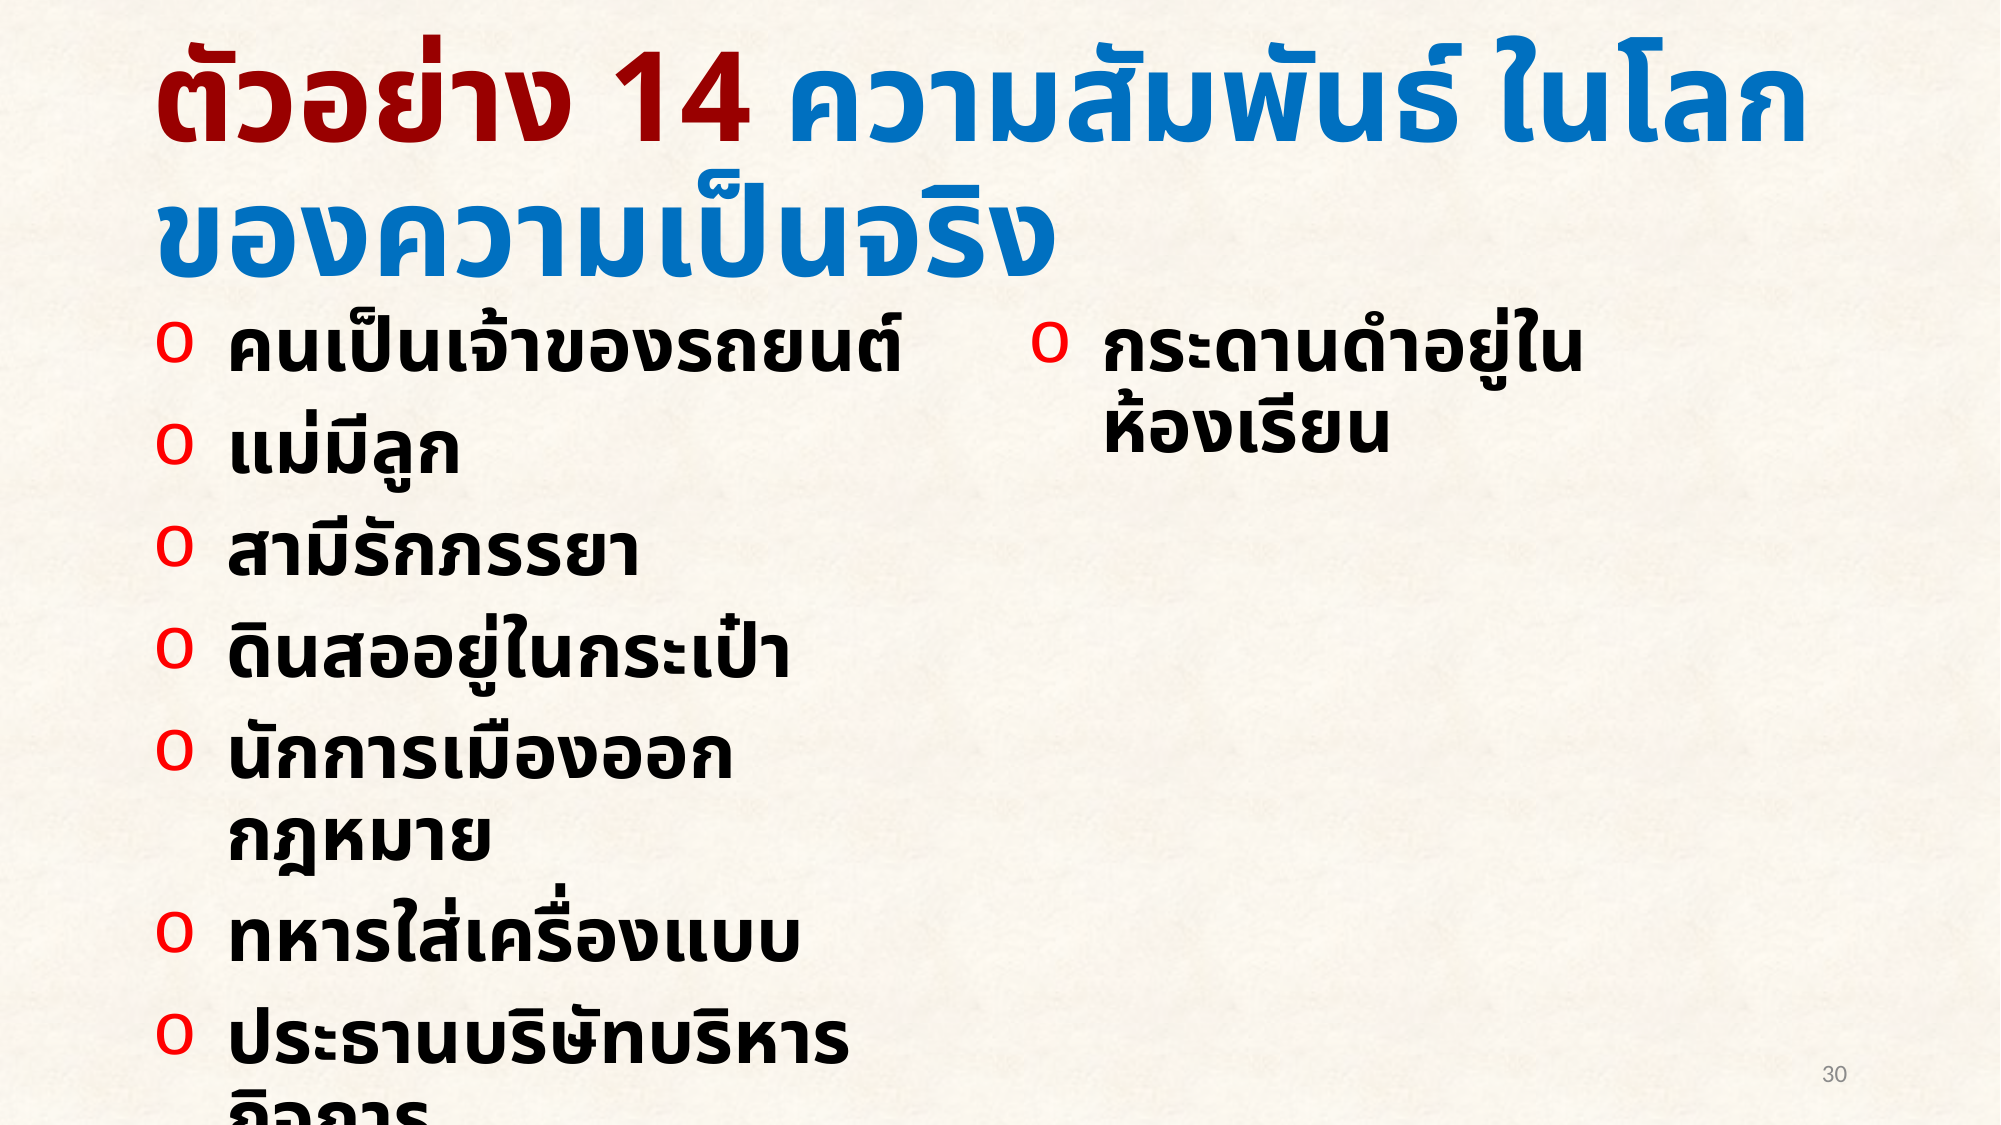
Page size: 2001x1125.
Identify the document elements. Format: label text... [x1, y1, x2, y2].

title ตัวอย่าง 14 ความสัมพันธ์ ในโลกของความเป็นจริง [137, 59, 1929, 278]
slide_number 30 [1412, 1042, 1863, 1103]
list กระดานดำอยู่ในห้องเรียน [1012, 299, 1863, 1014]
list คนเป็นเจ้าของรถยนต์ แม่มีลูก สามีรักภรรยา ดินสออยู่ในกระเป๋า นักการเมืองออกกฎหมาย ทหารใส่เครื่องแบบ ประธานบริษัทบริหารกิจการ [137, 299, 988, 1014]
